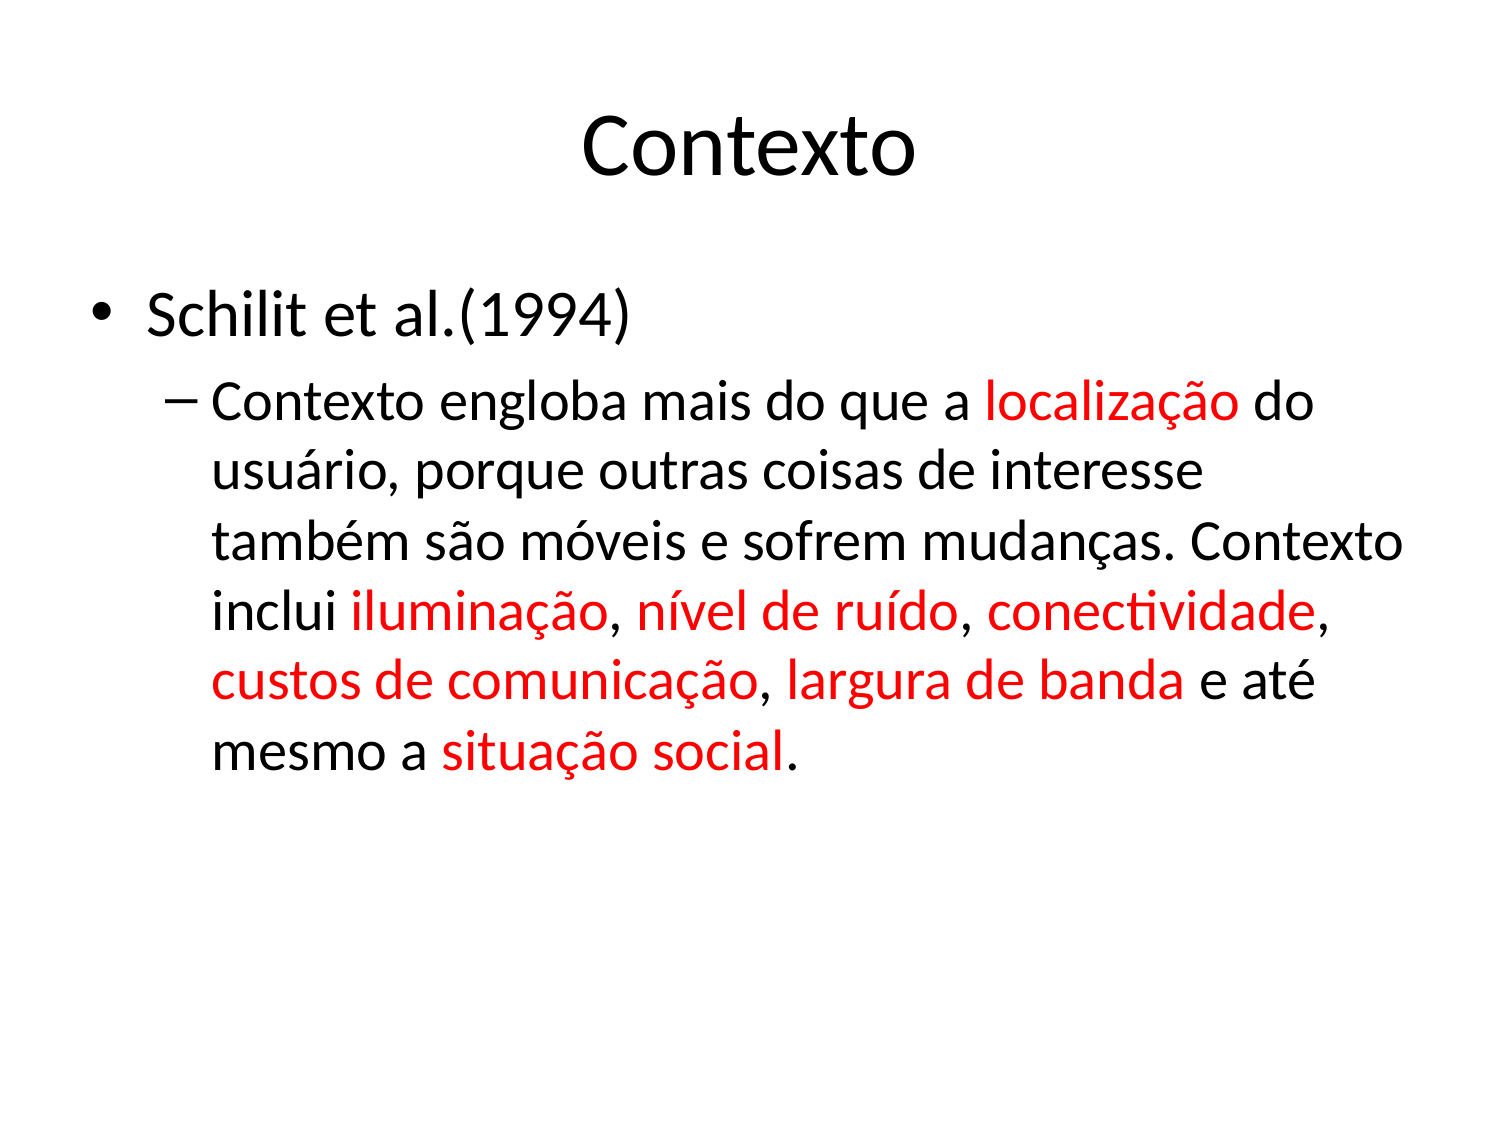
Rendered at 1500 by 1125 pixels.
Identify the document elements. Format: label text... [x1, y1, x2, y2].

list Schilit et al.(1994) Contexto engloba mais do que a localização do usuário, porque outras coisas de interesse também são móveis e sofrem mudanças. Contexto inclui iluminação, nível de ruído, conectividade, custos de comunicação, largura de banda e até mesmo a situação social. [75, 262, 1425, 1005]
title Contexto [75, 45, 1425, 233]
